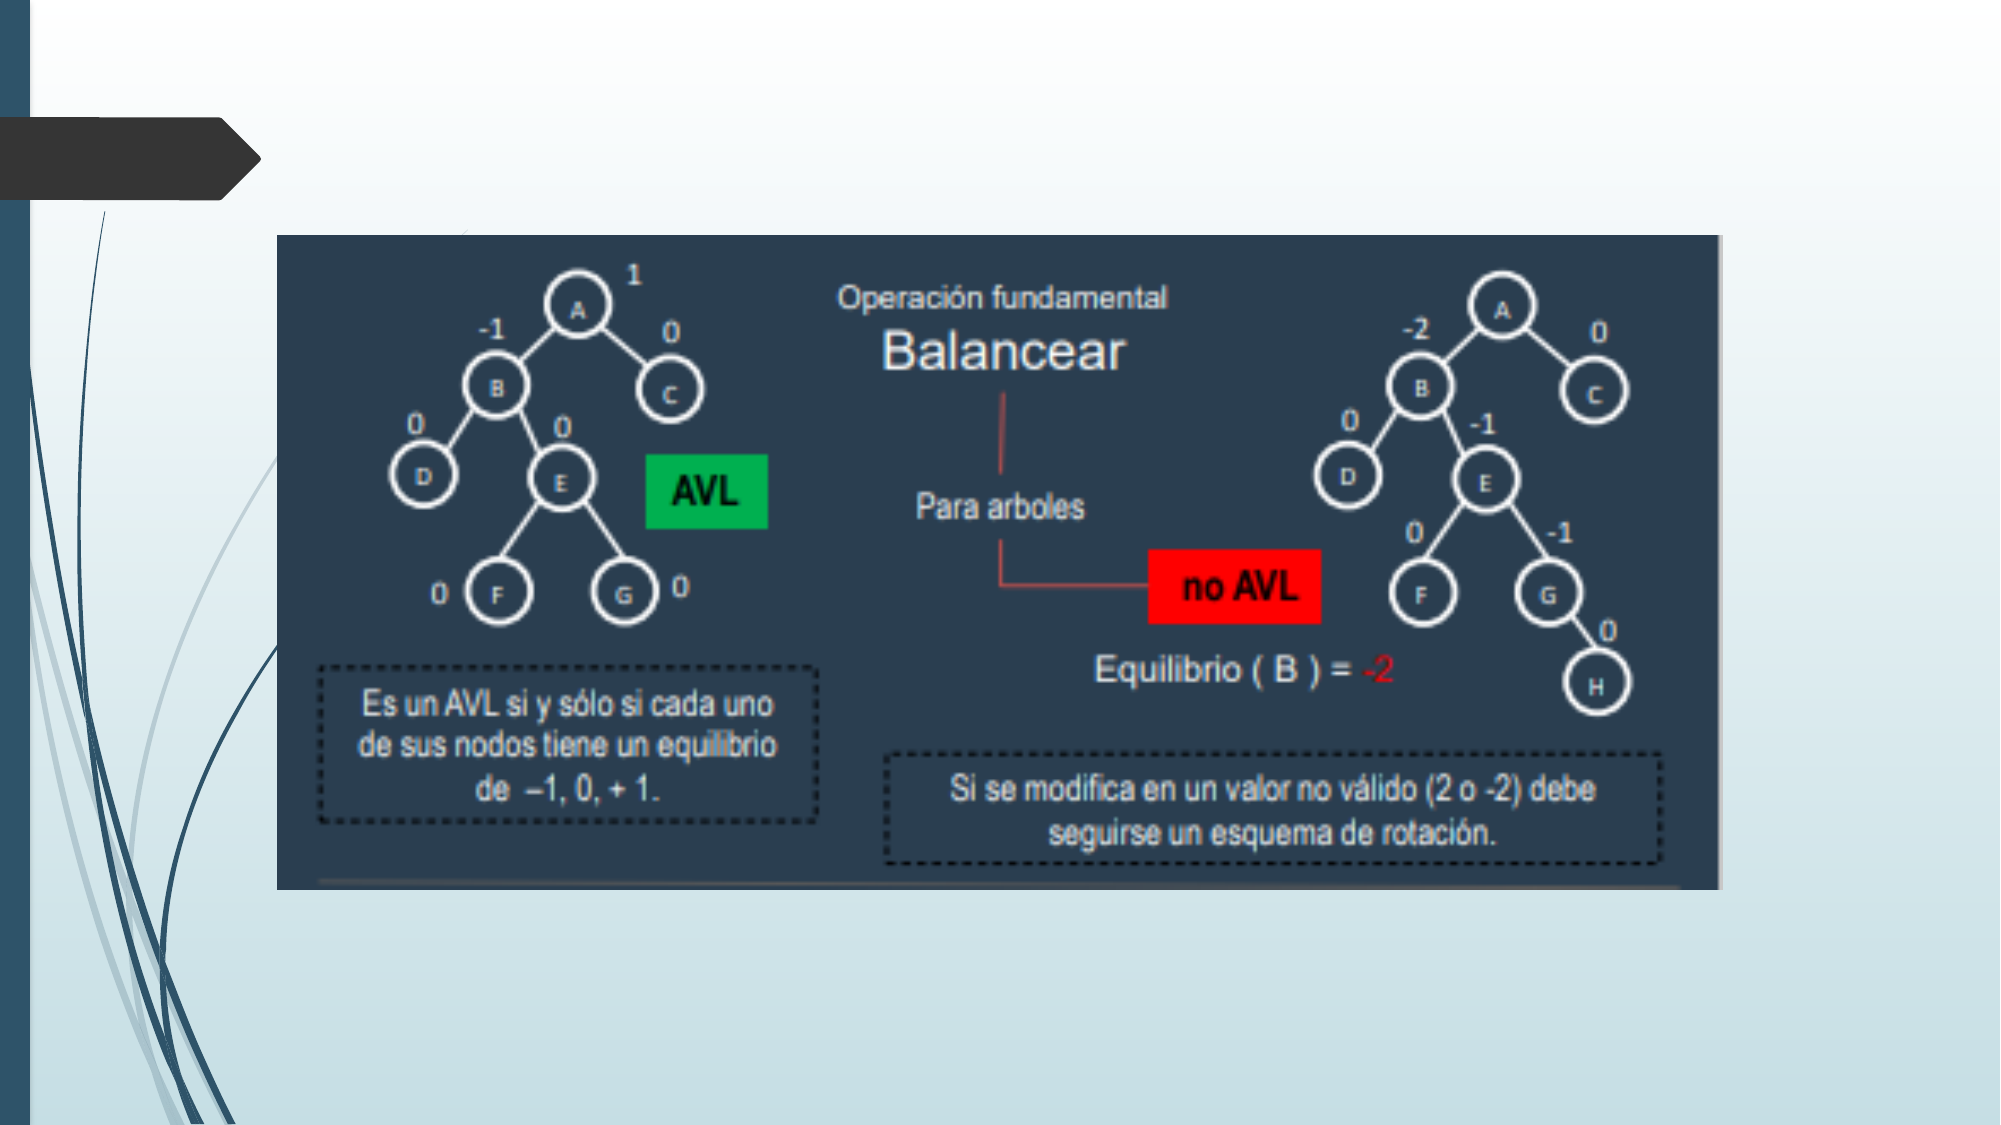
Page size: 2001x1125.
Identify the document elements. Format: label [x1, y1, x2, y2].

picture [277, 235, 1723, 890]
